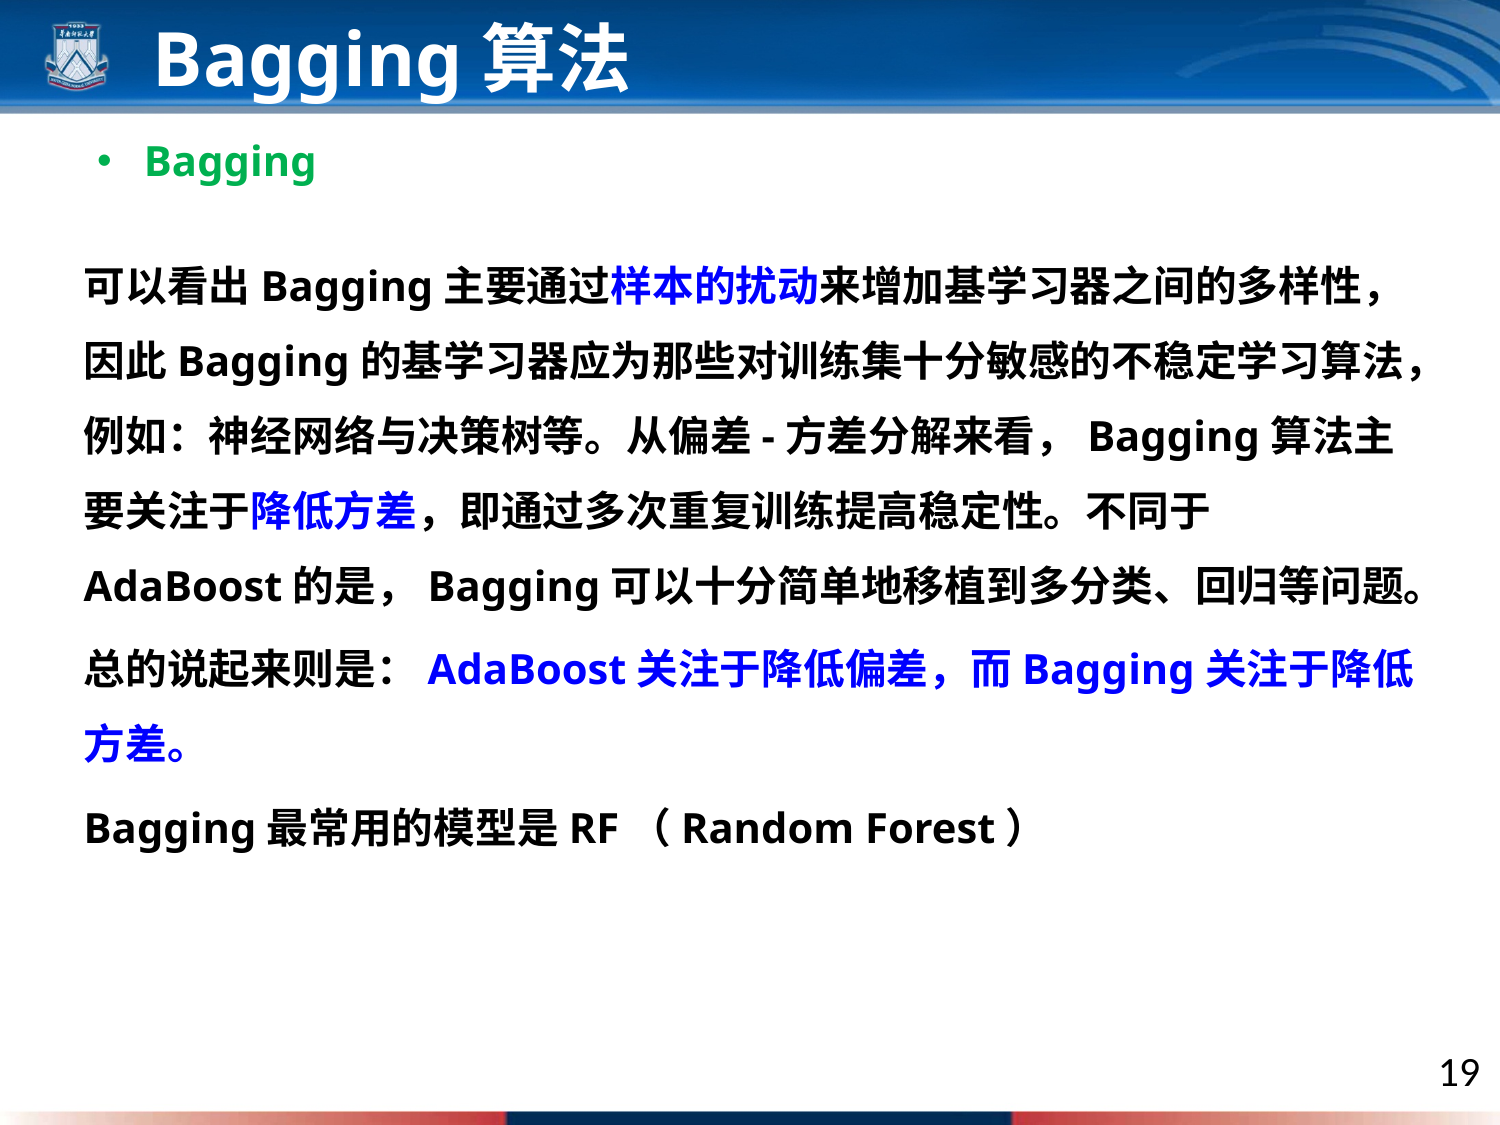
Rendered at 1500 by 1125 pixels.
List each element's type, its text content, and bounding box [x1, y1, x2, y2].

picture [0, 0, 1500, 1125]
text_box Bagging [82, 127, 332, 193]
text_box Bagging算法 [137, 0, 1413, 158]
text_box 可以看出Bagging主要通过样本的扰动来增加基学习器之间的多样性，因此Bagging的基学习器应为那些对训练集十分敏感的不稳定学习算法，例如：神经网络与决策树等。从偏差-方差分解来看，Bagging算法主要关注于降低方差，即通过多次重复训练提高稳定性。不同于AdaBoost的是，Bagging可以十分简单地移植到多分类、回归等问题。 总的说起来则是：AdaBoost关注于降低偏差，而Bagging关注于降低方差。 Bagging最常用的模型是RF（Random Forest） [68, 227, 1432, 874]
